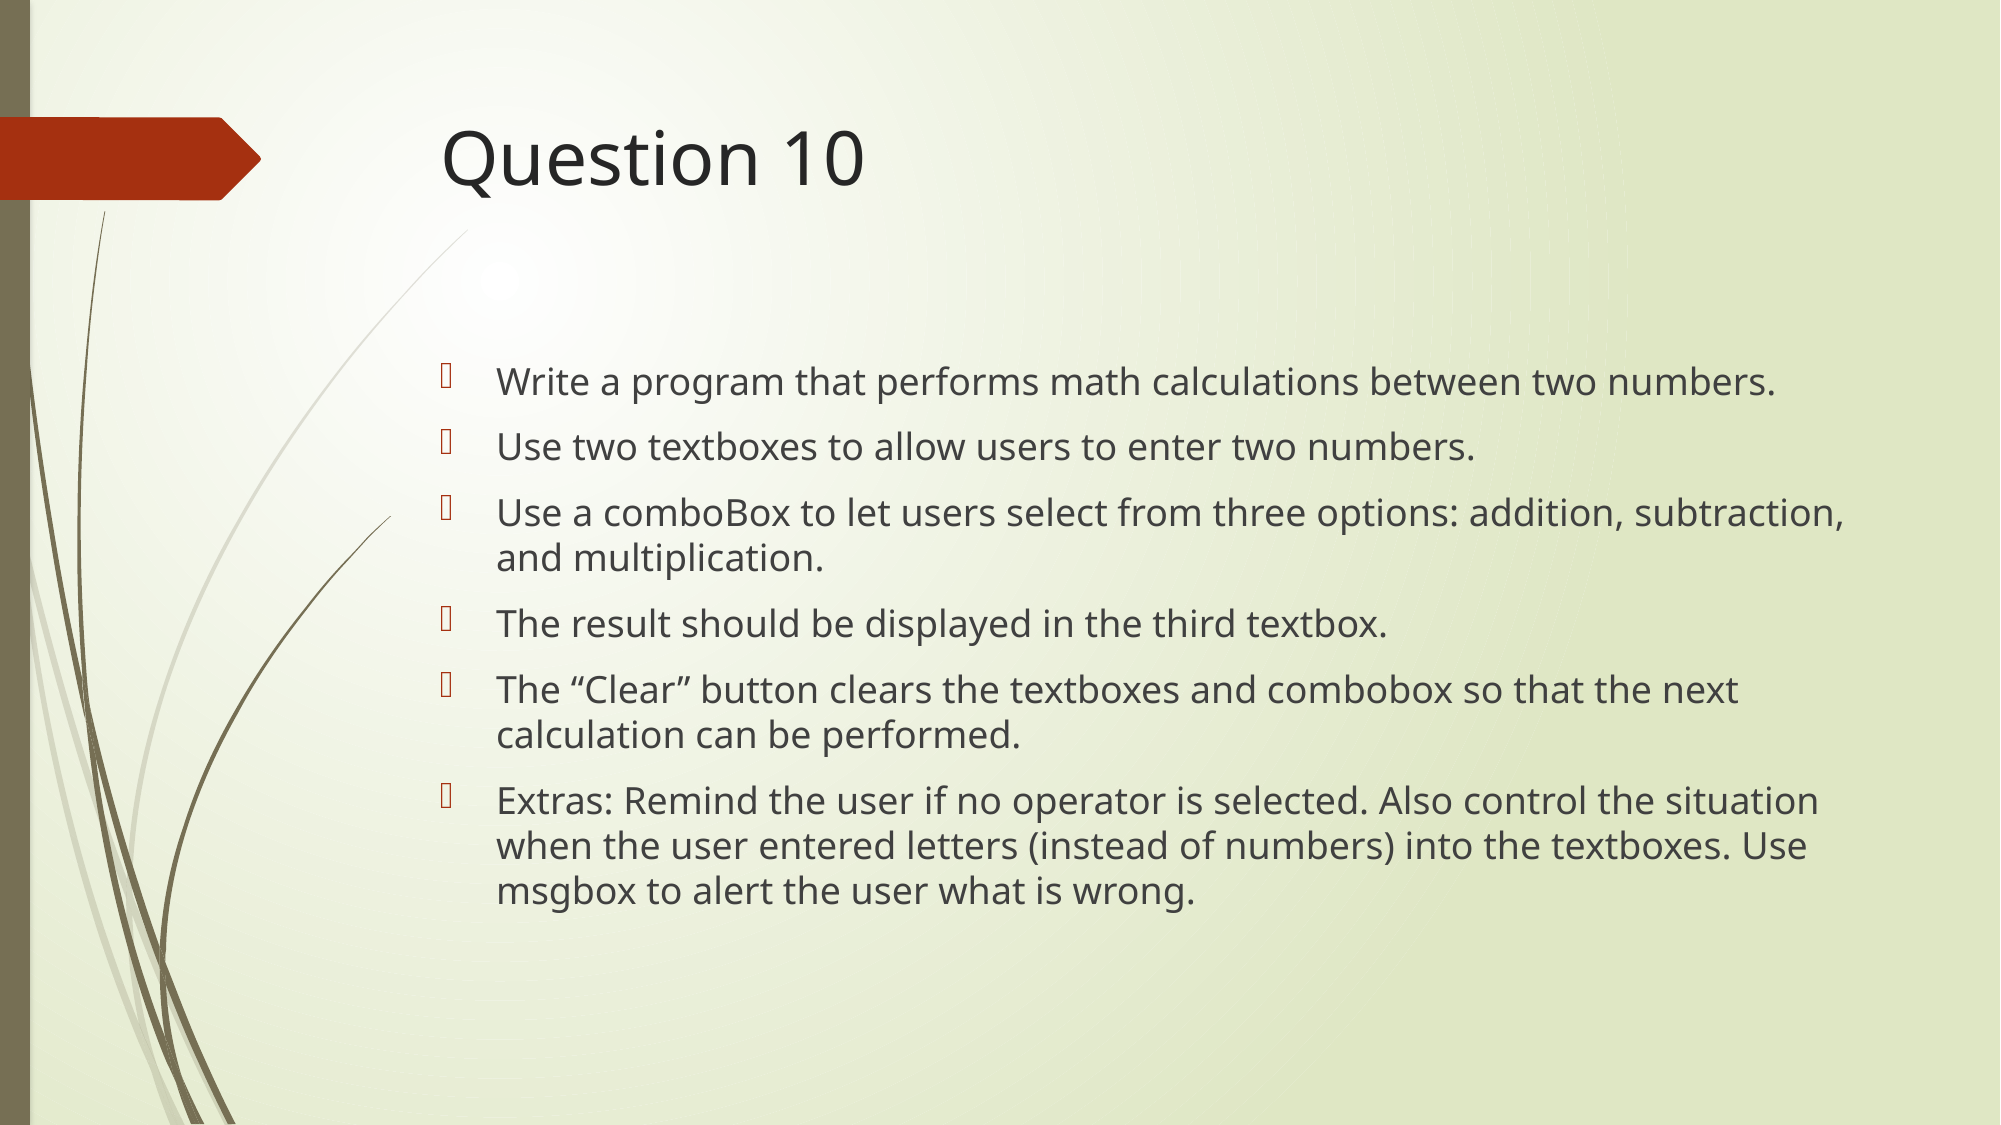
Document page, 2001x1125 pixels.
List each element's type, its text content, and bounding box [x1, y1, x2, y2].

title Question 10 [425, 102, 1888, 313]
list Write a program that performs math calculations between two numbers. Use two textboxes to allow users to enter two numbers. Use a comboBox to let users select from three options: addition, subtraction, and multiplication. The result should be displayed in the third textbox. The “Clear” button clears the textboxes and combobox so that the next calculation can be performed. Extras: Remind the user if no operator is selected. Also control the situation when the user entered letters (instead of numbers) into the textboxes. Use msgbox to alert the user what is wrong. [424, 350, 1888, 970]
